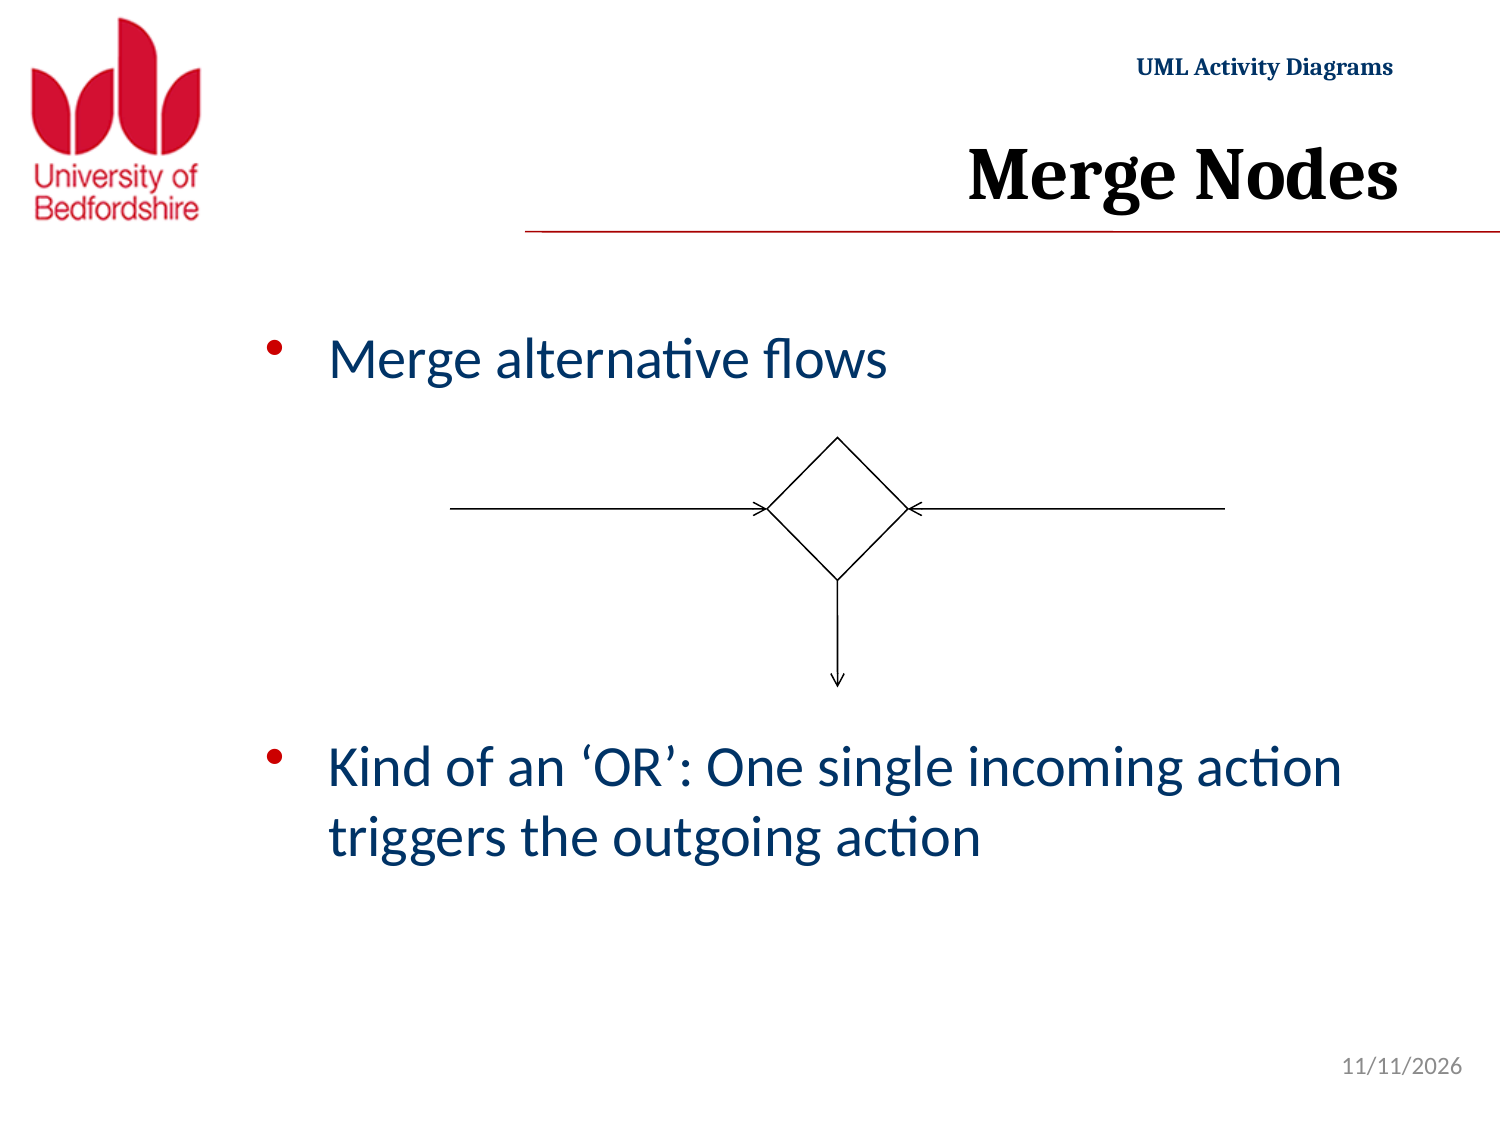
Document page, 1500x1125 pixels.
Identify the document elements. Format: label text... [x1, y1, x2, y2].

picture [0, 0, 237, 236]
title Merge Nodes [265, 113, 1416, 227]
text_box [449, 437, 1226, 688]
text_box Merge alternative flows Kind of an ‘OR’: One single incoming action triggers the outgoing action [249, 312, 1400, 563]
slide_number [1128, 1035, 1478, 1095]
